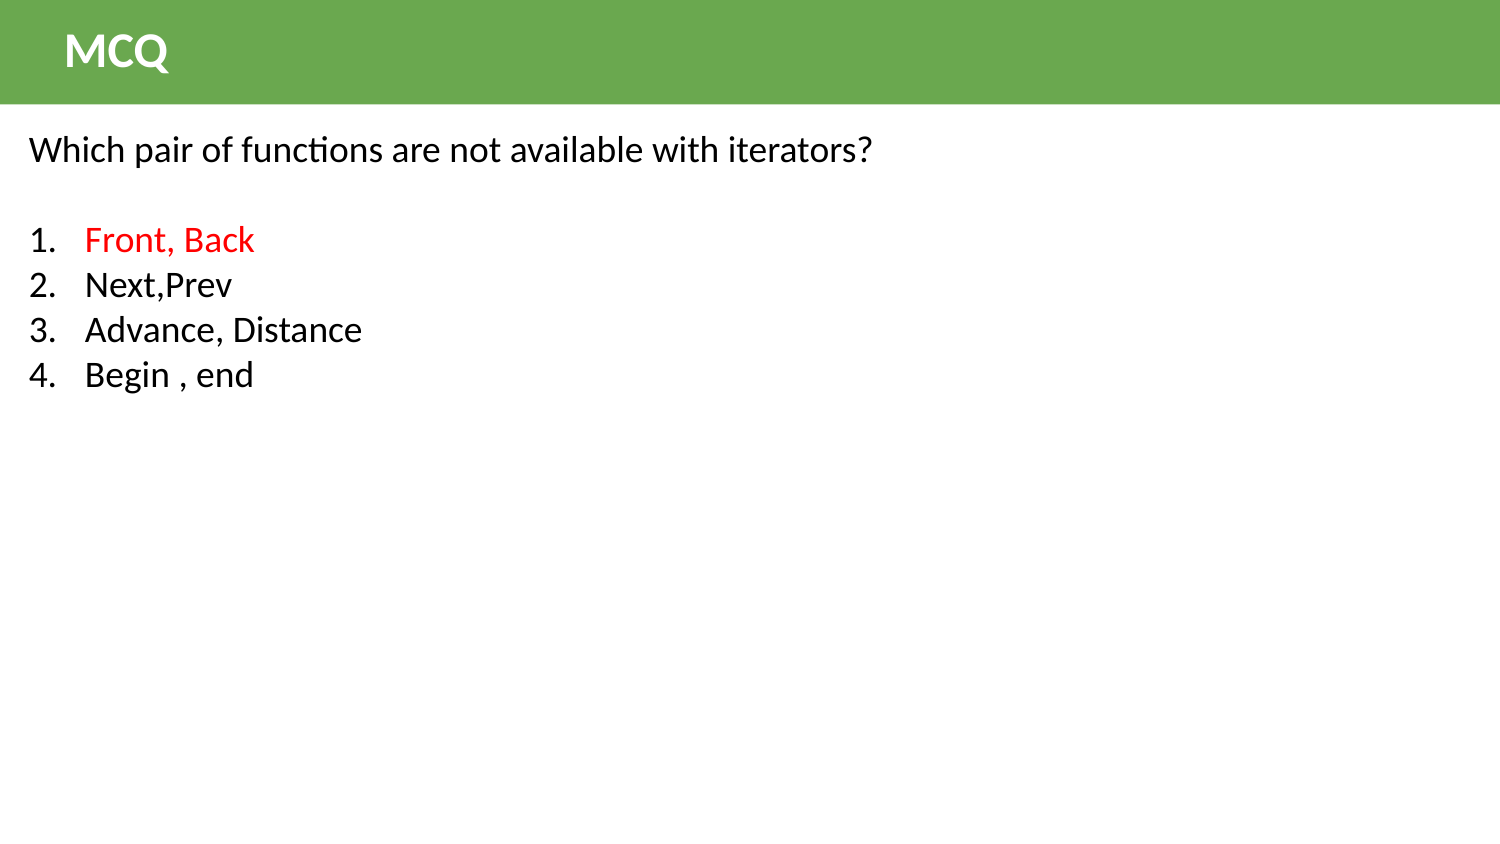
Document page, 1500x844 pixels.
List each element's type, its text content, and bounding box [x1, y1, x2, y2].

text_box MCQ [63, 15, 1203, 80]
text_box Which pair of functions are not available with iterators? Front, Back Next,Prev Advance, Distance Begin , end [13, 110, 1483, 829]
